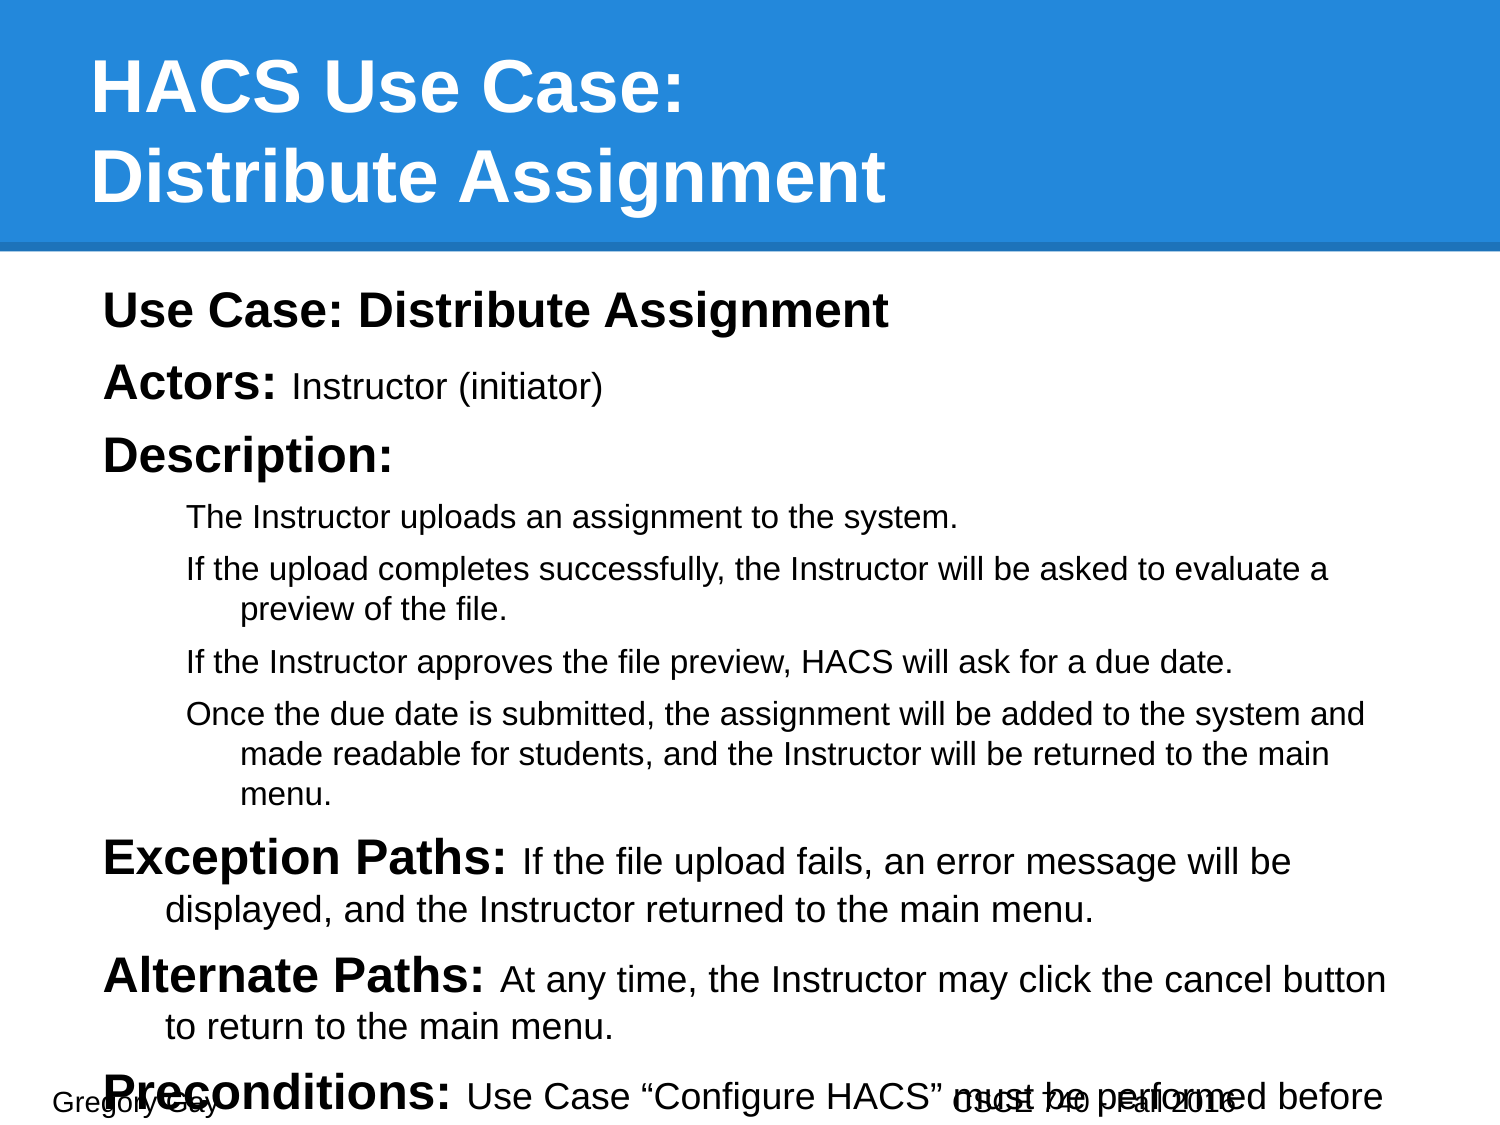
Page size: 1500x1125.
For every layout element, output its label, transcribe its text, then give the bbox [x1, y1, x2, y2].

list Use Case: Distribute Assignment Actors: Instructor (initiator) Description: The Instructor uploads an assignment to the system. If the upload completes successfully, the Instructor will be asked to evaluate a preview of the file. If the Instructor approves the file preview, HACS will ask for a due date. Once the due date is submitted, the assignment will be added to the system and made readable for students, and the Instructor will be returned to the main menu. Exception Paths: If the file upload fails, an error message will be displayed, and the Instructor returned to the main menu. Alternate Paths: At any time, the Instructor may click the cancel button to return to the main menu. Preconditions: Use Case “Configure HACS” must be performed before assignments can be distributed. [75, 262, 1425, 1068]
text_box Gregory Gay CSCE 740 - Fall 2016 42 [37, 1068, 1463, 1114]
title HACS Use Case: Distribute Assignment [75, 45, 1425, 233]
